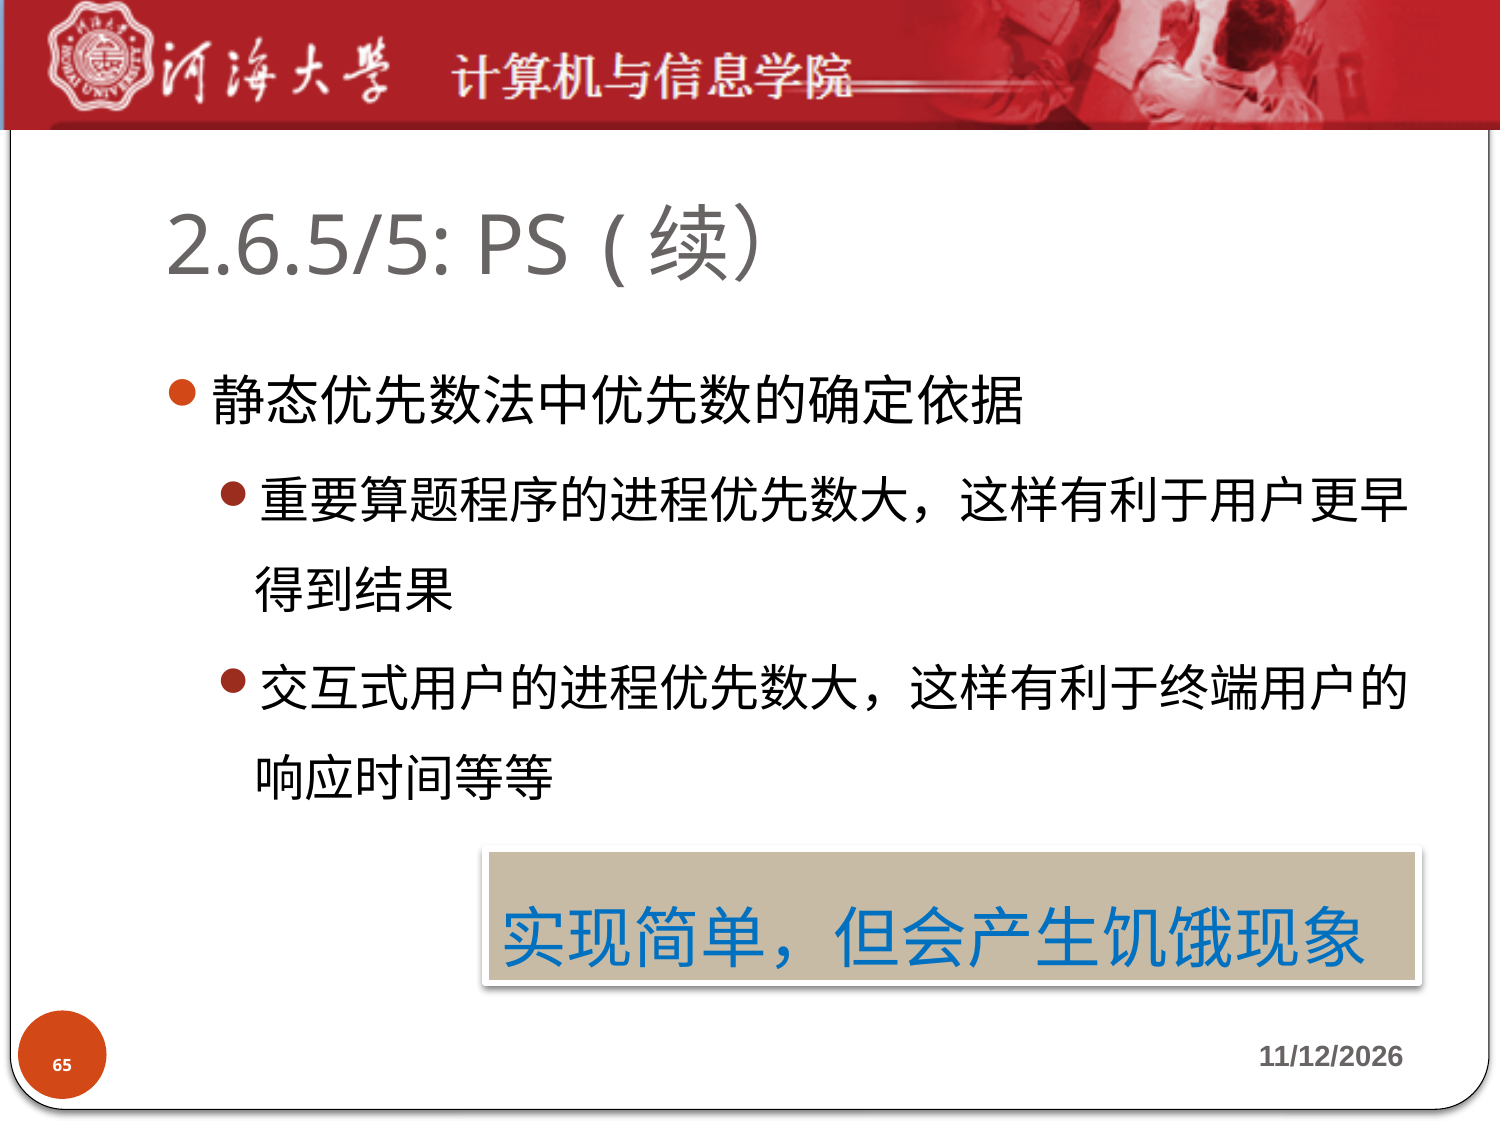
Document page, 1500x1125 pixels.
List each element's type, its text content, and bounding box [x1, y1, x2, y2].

title 2.6.5/5: PS (续） [150, 142, 1425, 315]
list 静态优先数法中优先数的确定依据 重要算题程序的进程优先数大，这样有利于用户更早得到结果 交互式用户的进程优先数大，这样有利于终端用户的响应时间等等 [150, 326, 1425, 988]
picture [0, 0, 1500, 130]
text_box 实现简单，但会产生饥饿现象 [482, 845, 1422, 986]
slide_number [1012, 1015, 1419, 1094]
slide_number 65 [18, 1010, 107, 1099]
